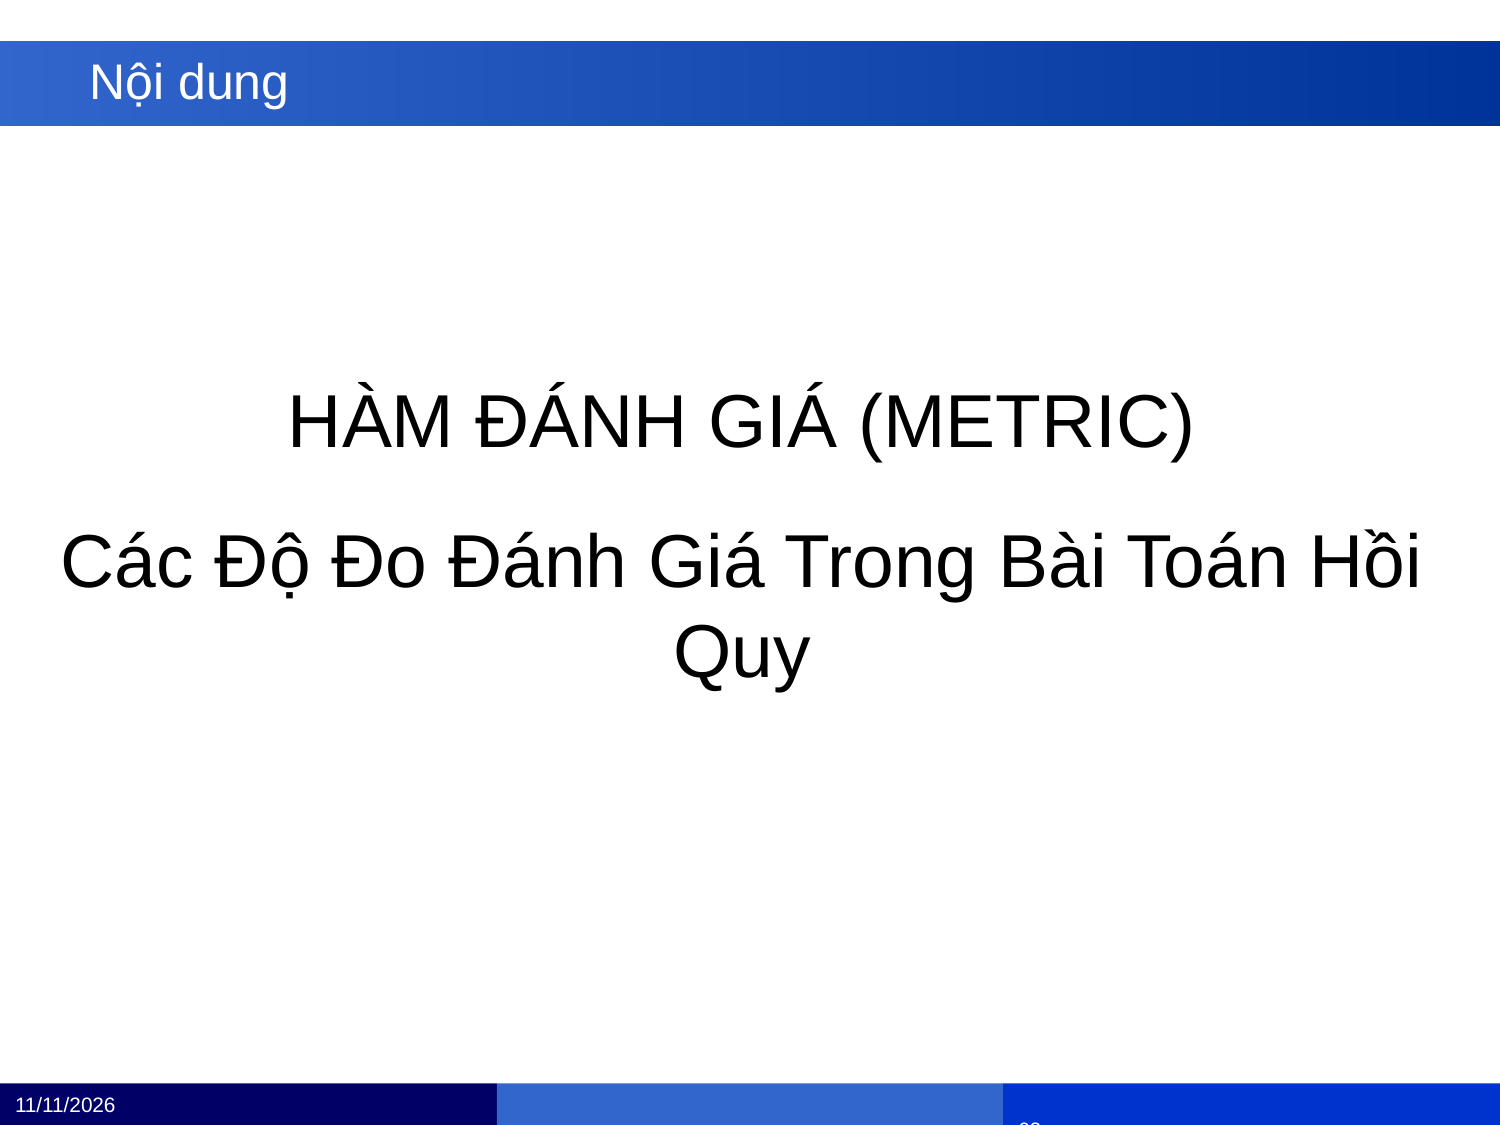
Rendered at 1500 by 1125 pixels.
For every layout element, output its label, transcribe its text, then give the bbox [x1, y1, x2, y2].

footer [496, 1083, 1003, 1125]
slide_number 61 [1003, 1083, 1500, 1125]
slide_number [0, 1083, 496, 1125]
title Nội dung [0, 41, 1500, 126]
list HÀM ĐÁNH GIÁ (METRIC) Các Độ Đo Đánh Giá Trong Bài Toán Hồi Quy [0, 364, 1485, 761]
